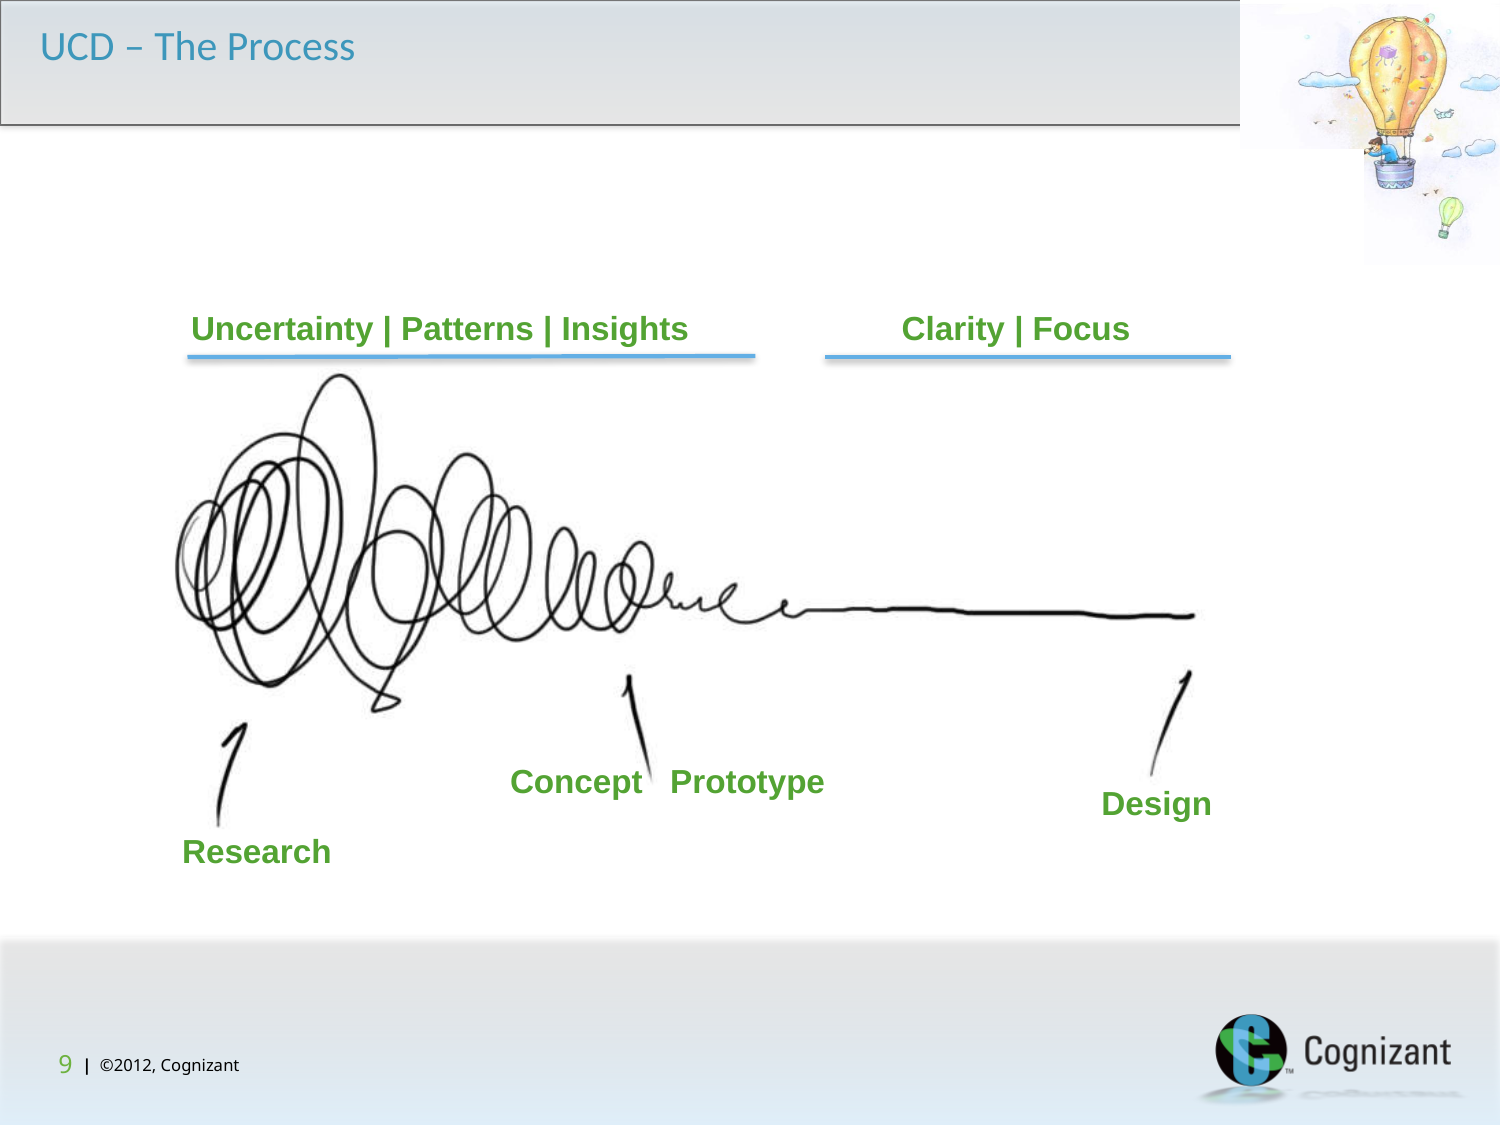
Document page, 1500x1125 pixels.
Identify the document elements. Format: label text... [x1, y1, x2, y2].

title UCD – The Process [24, 11, 1438, 125]
picture [0, 0, 1500, 921]
picture [1165, 1006, 1488, 1125]
slide_number 8 [12, 1037, 88, 1113]
